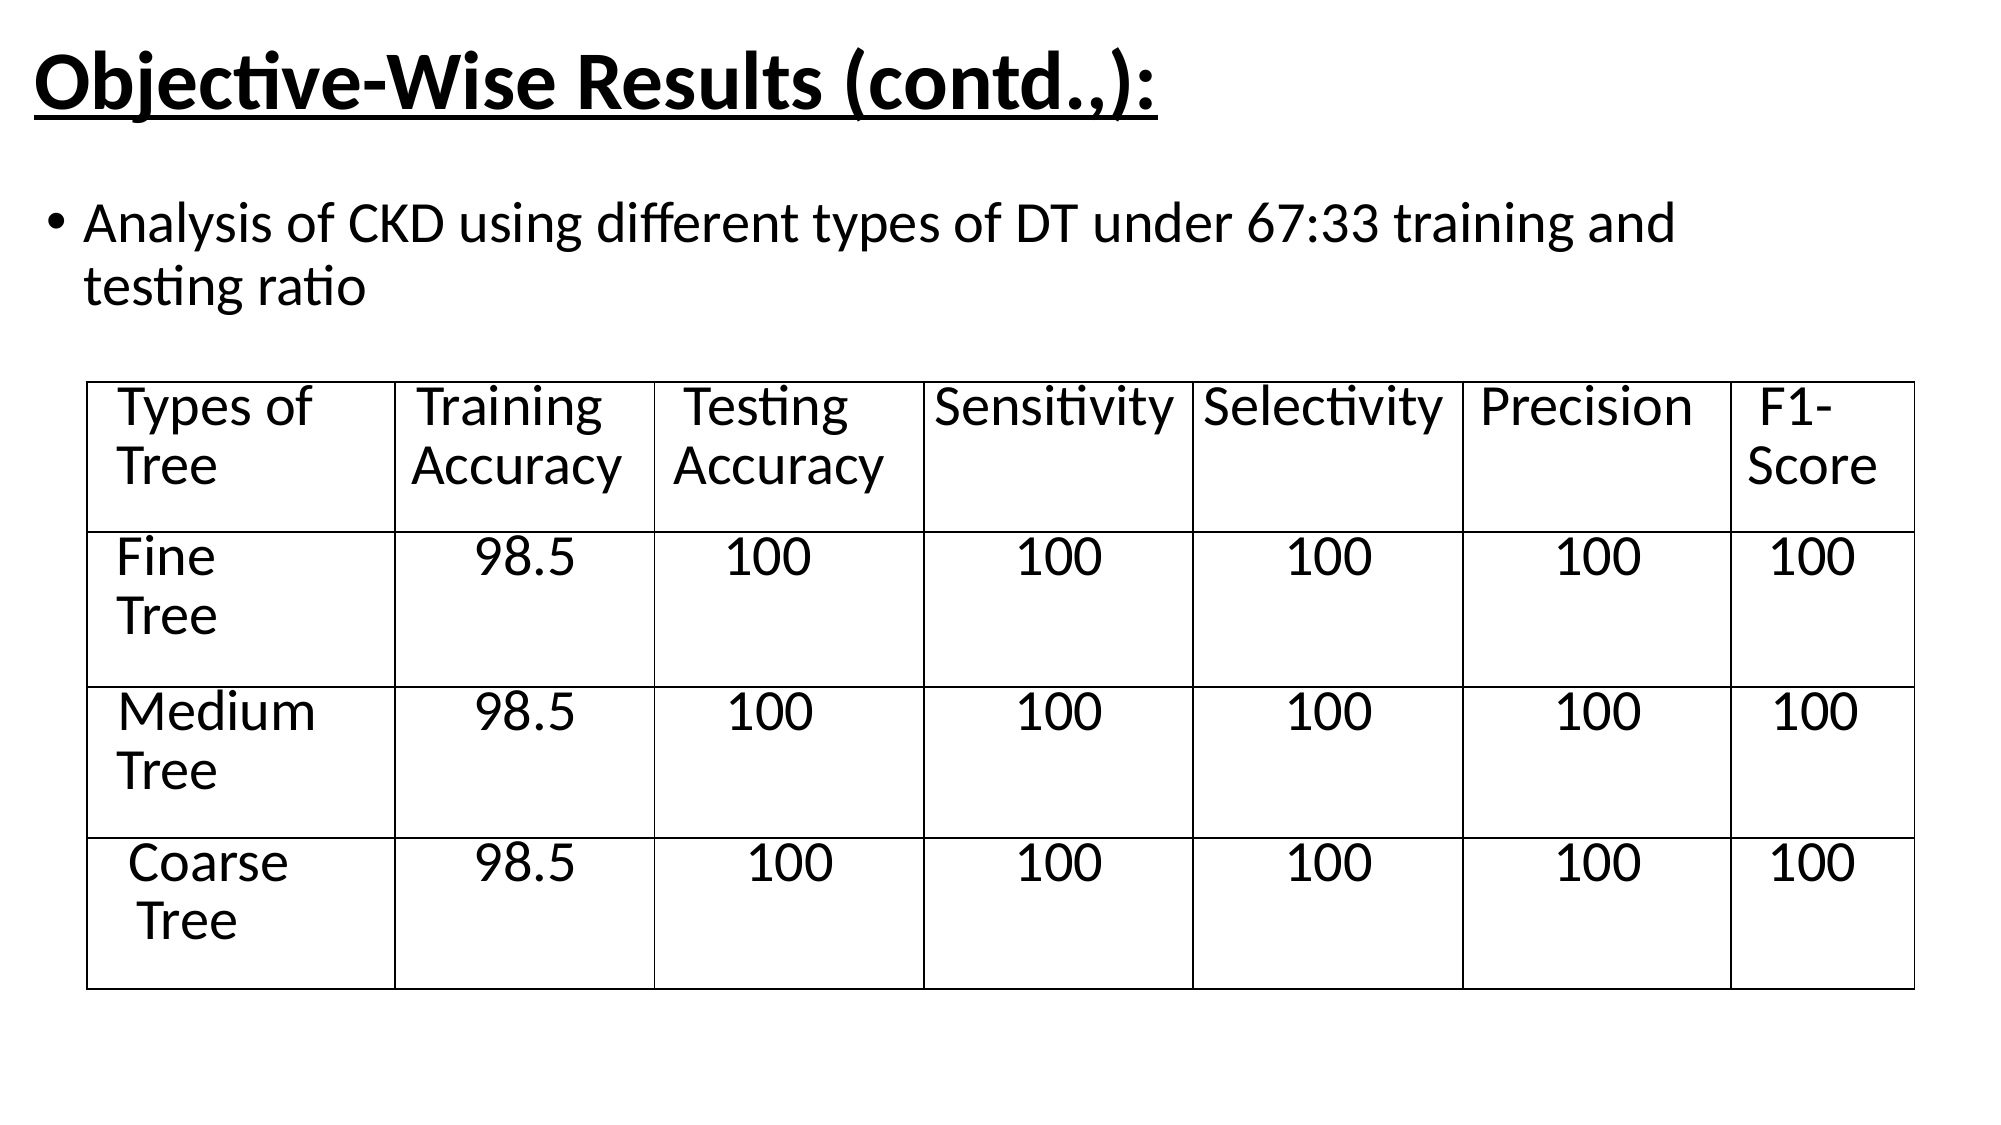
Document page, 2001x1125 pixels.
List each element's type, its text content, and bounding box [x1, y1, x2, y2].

table_cell 100 [1464, 533, 1730, 686]
table_header Training Accuracy [396, 383, 654, 531]
table_cell Medium Tree [88, 688, 394, 837]
table_cell 100 [1732, 839, 1914, 988]
table_cell 100 [925, 533, 1192, 686]
table_cell 98.5 [396, 839, 654, 988]
table_header Precision [1464, 383, 1730, 531]
table_header Sensitivity [925, 383, 1192, 531]
table_header Testing Accuracy [655, 383, 923, 531]
table_cell 100 [655, 688, 923, 837]
title Objective-Wise Results (contd.,): [19, 16, 1745, 149]
table_header Selectivity [1194, 383, 1462, 531]
table_cell 98.5 [396, 688, 654, 837]
table_cell 100 [1732, 688, 1914, 837]
table_cell 100 [1194, 688, 1462, 837]
table_cell 100 [655, 533, 923, 686]
table_cell 100 [925, 688, 1192, 837]
table_cell Fine Tree [88, 533, 394, 686]
table_cell 100 [1464, 688, 1730, 837]
table_cell 98.5 [396, 533, 654, 686]
table_cell 100 [1194, 533, 1462, 686]
table_cell 100 [655, 839, 923, 988]
list Analysis of CKD using different types of DT under 67:33 training and testing ratio [30, 185, 1756, 899]
table_cell 100 [1732, 533, 1914, 686]
table_header Types of Tree [88, 383, 394, 531]
table_cell 100 [1464, 839, 1730, 988]
table_header F1- Score [1732, 383, 1914, 531]
table_cell 100 [1194, 839, 1462, 988]
table_cell 100 [925, 839, 1192, 988]
table_cell Coarse Tree [88, 839, 394, 988]
